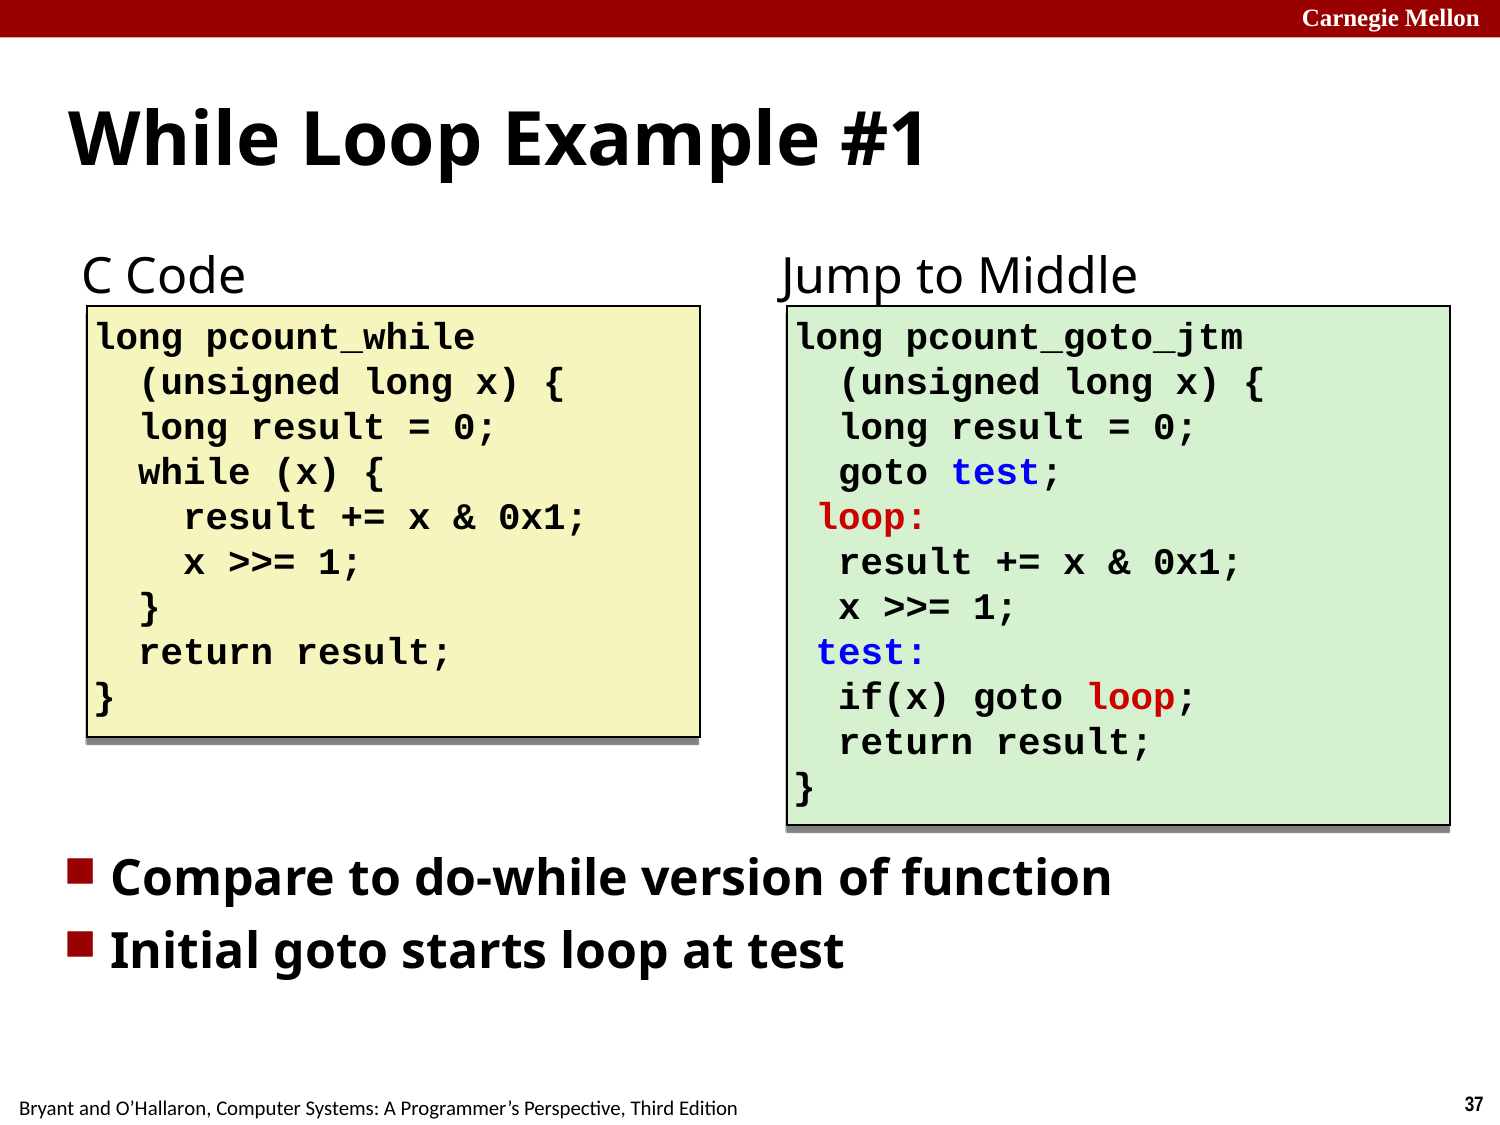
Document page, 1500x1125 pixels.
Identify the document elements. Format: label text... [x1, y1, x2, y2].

list Compare to do-while version of function Initial goto starts loop at test [62, 839, 1438, 1051]
text_box Jump to Middle Version [774, 237, 1155, 311]
text_box long pcount_goto_jtm (unsigned long x) { long result = 0; goto test; loop: result += x & 0x1; x >>= 1; test: if(x) goto loop; return result; } [786, 305, 1450, 825]
text_box C Code [75, 237, 505, 311]
title While Loop Example #1 [62, 41, 1438, 230]
text_box long pcount_while (unsigned long x) { long result = 0; while (x) { result += x & 0x1; x >>= 1; } return result; } [86, 305, 700, 738]
